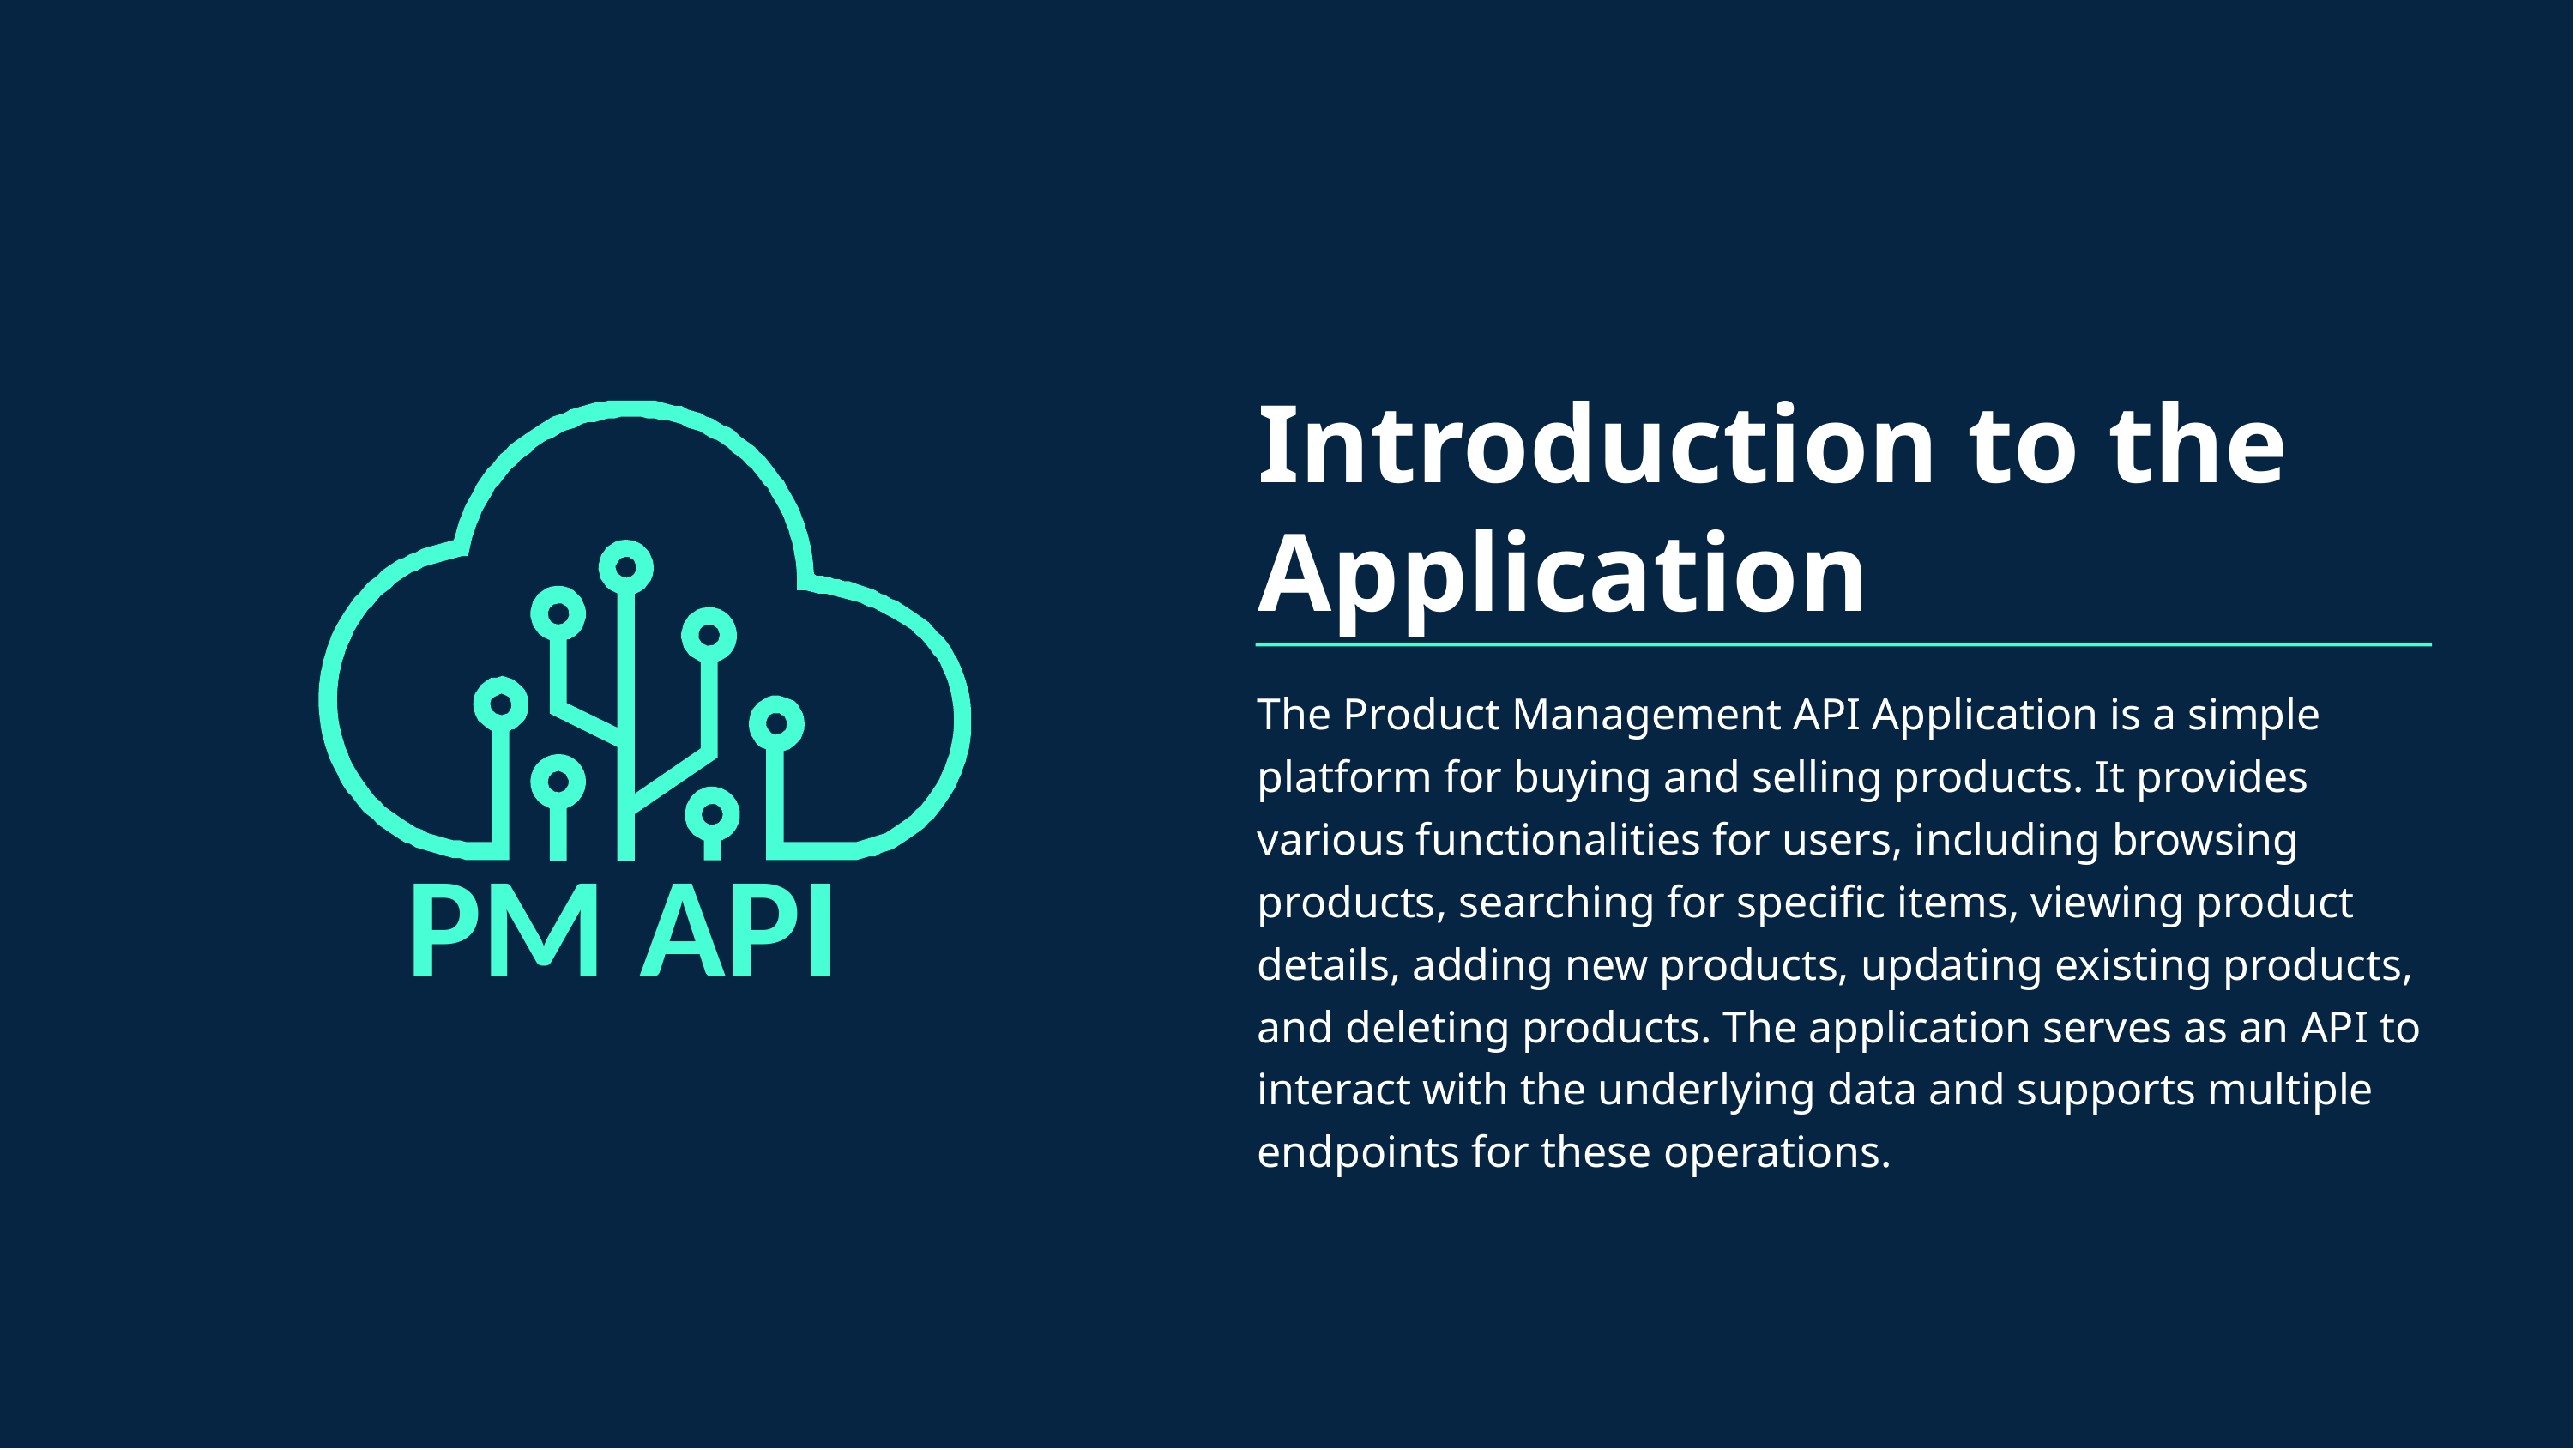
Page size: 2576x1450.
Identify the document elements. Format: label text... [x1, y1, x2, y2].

text_box PM API [406, 860, 884, 1006]
picture [0, 0, 2573, 1448]
text_box [318, 400, 972, 861]
title Introduction to the Application [1258, 373, 2410, 633]
text_box [1255, 643, 2433, 647]
text_box The Product Management API Application is a simple platform for buying and selling products. It provides various functionalities for users, including browsing products, searching for specific items, viewing product details, adding new products, updating existing products, and deleting products. The application serves as an API to interact with the underlying data and supports multiple endpoints for these operations. [1255, 666, 2433, 1176]
